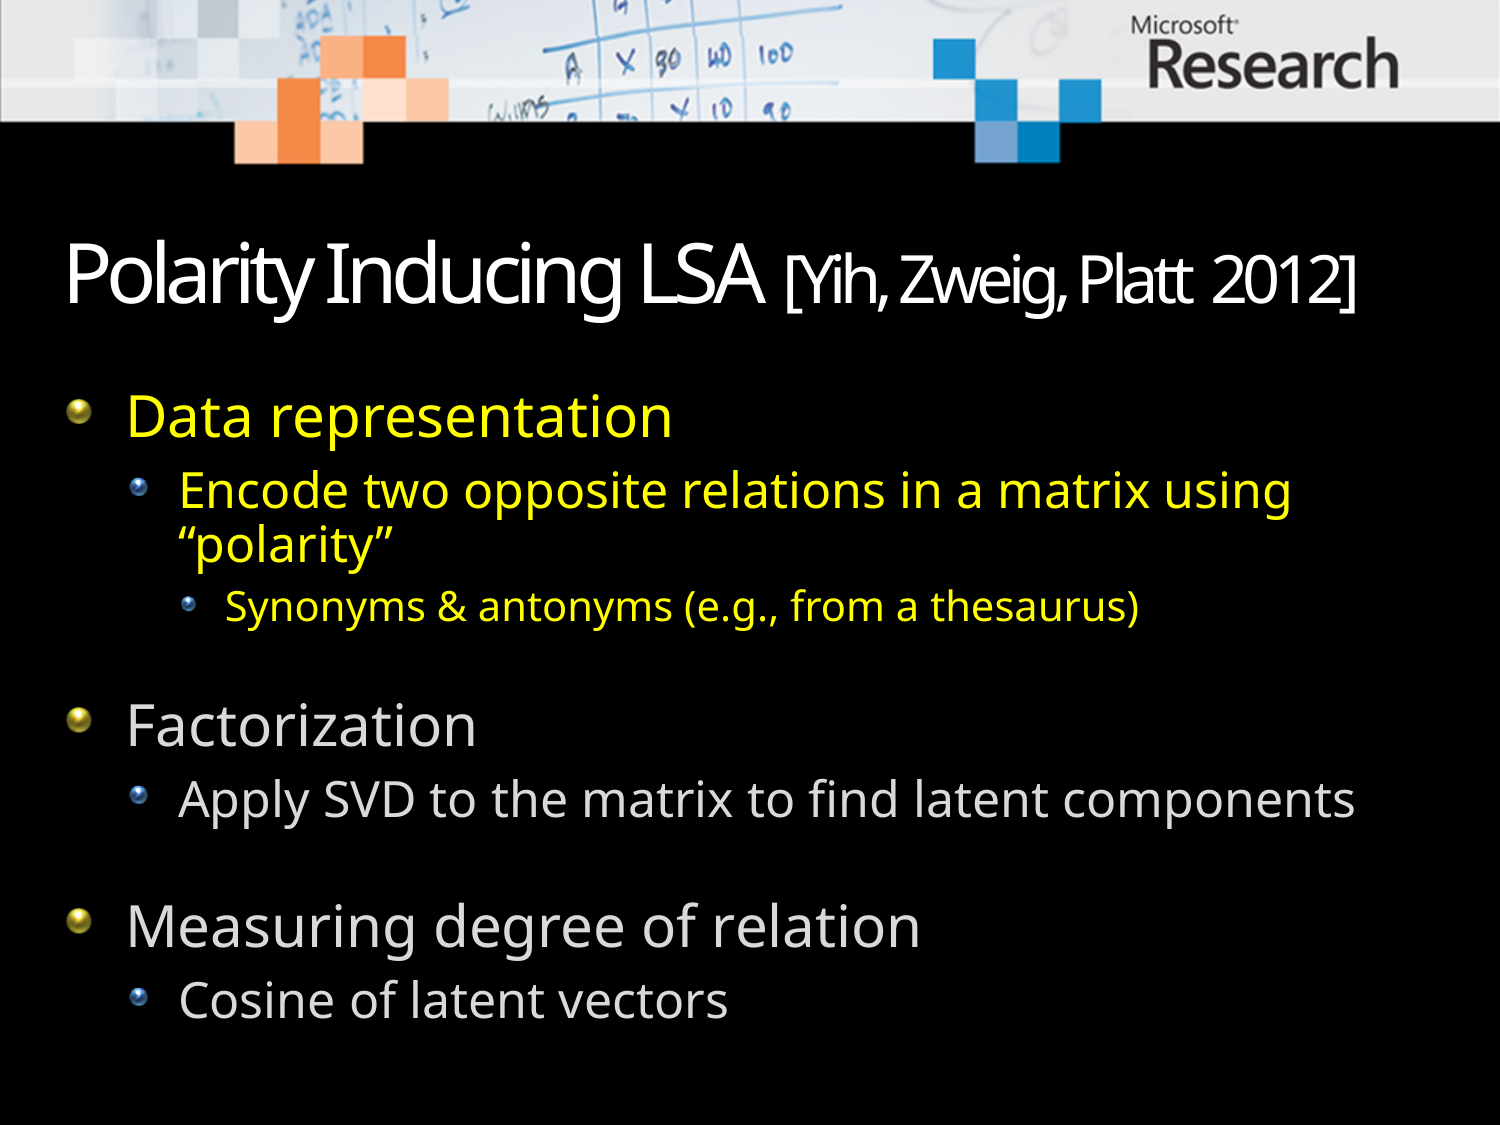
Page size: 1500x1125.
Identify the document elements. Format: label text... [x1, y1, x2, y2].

list Data representation Encode two opposite relations in a matrix using “polarity” Synonyms & antonyms (e.g., from a thesaurus) Factorization Apply SVD to the matrix to find latent components Measuring degree of relation Cosine of latent vectors [62, 387, 1438, 955]
title Polarity Inducing LSA [Yih, Zweig, Platt 2012] [62, 231, 1438, 324]
picture [0, 0, 1500, 1125]
